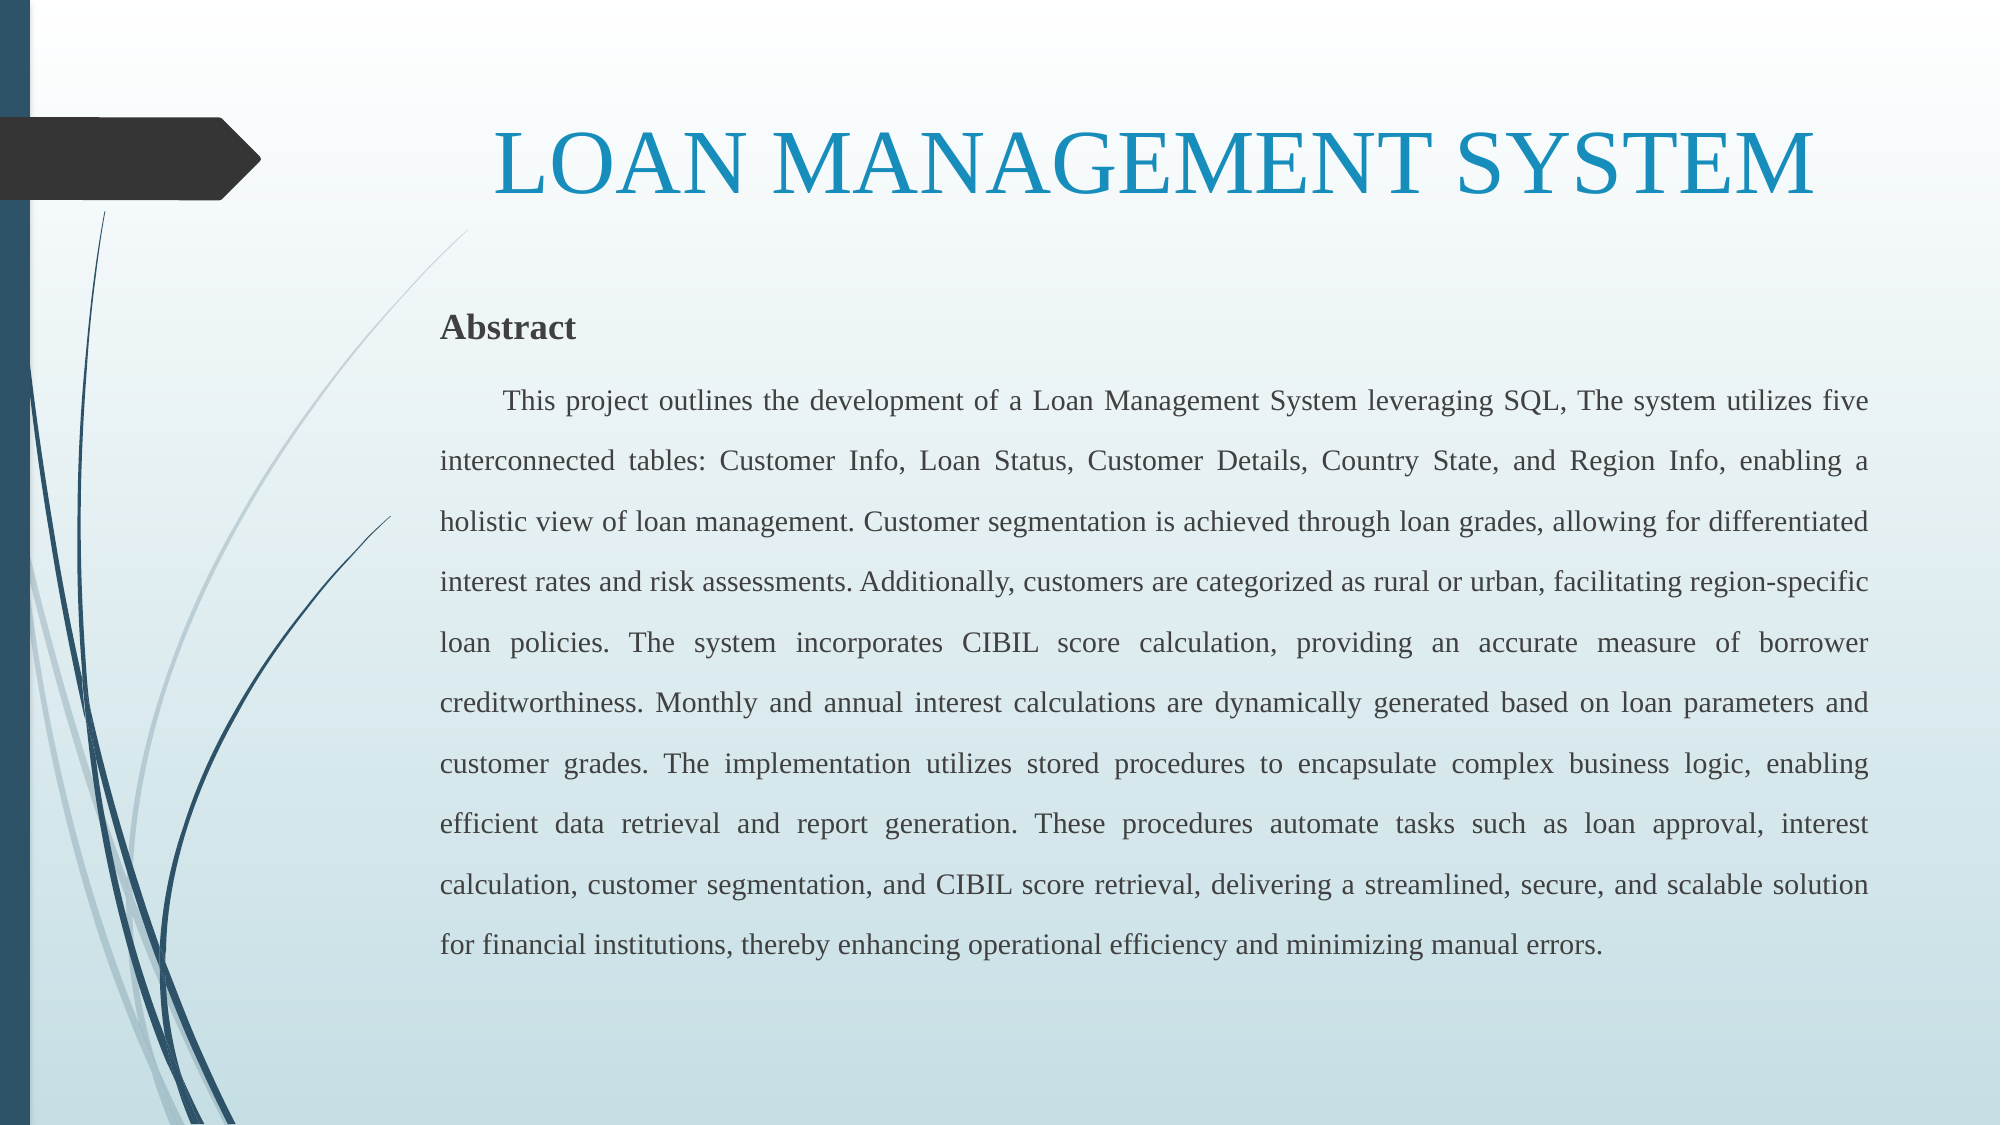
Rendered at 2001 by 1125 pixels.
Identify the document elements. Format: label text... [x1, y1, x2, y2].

title LOAN MANAGEMENT SYSTEM [424, 94, 1887, 268]
list Abstract This project outlines the development of a Loan Management System leveraging SQL, The system utilizes five interconnected tables: Customer Info, Loan Status, Customer Details, Country State, and Region Info, enabling a holistic view of loan management. Customer segmentation is achieved through loan grades, allowing for differentiated interest rates and risk assessments. Additionally, customers are categorized as rural or urban, facilitating region-specific loan policies. The system incorporates CIBIL score calculation, providing an accurate measure of borrower creditworthiness. Monthly and annual interest calculations are dynamically generated based on loan parameters and customer grades. The implementation utilizes stored procedures to encapsulate complex business logic, enabling efficient data retrieval and report generation. These procedures automate tasks such as loan approval, interest calculation, customer segmentation, and CIBIL score retrieval, delivering a streamlined, secure, and scalable solution for financial institutions, thereby enhancing operational efficiency and minimizing manual errors. [424, 268, 1888, 970]
